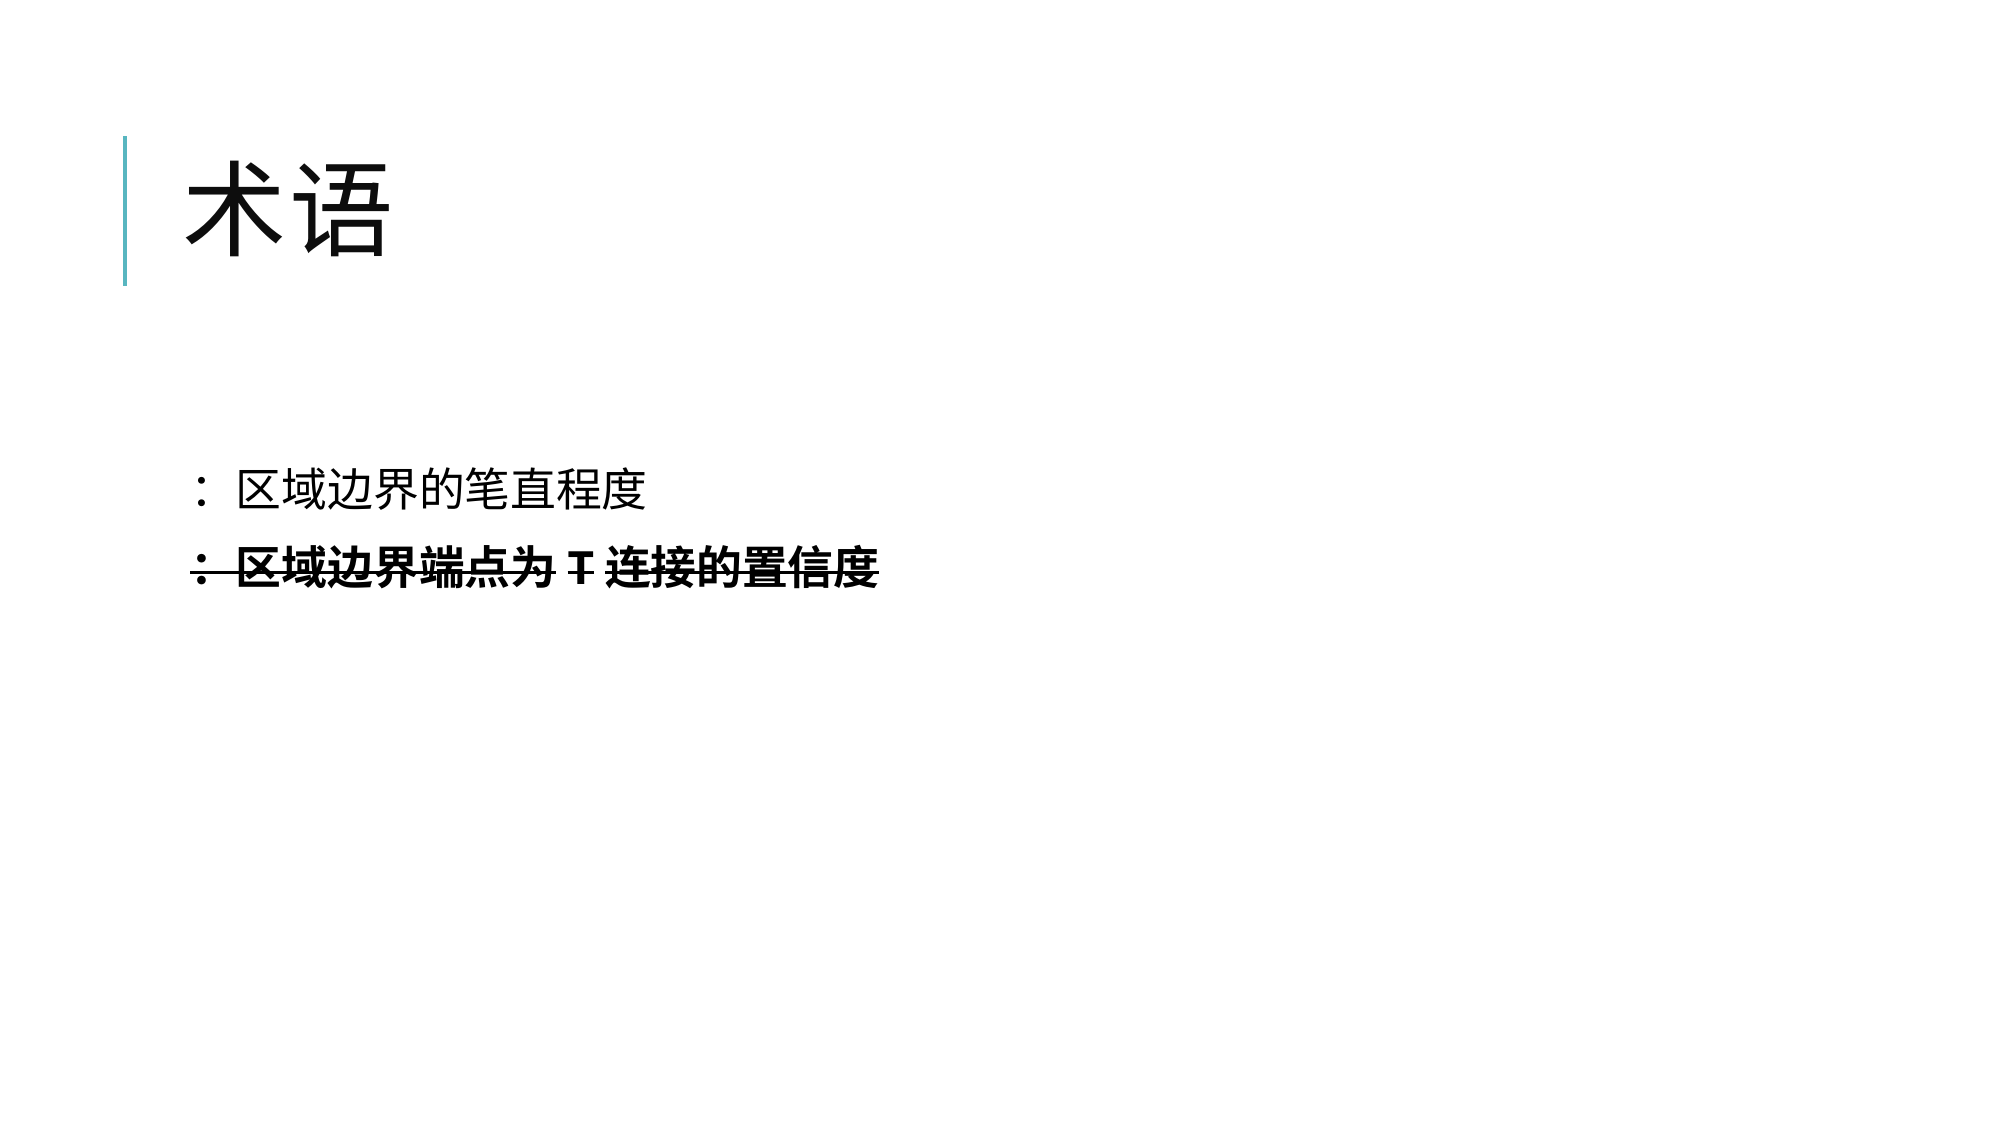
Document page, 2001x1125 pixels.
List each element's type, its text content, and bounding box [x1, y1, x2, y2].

title 术语 [168, 96, 1763, 342]
